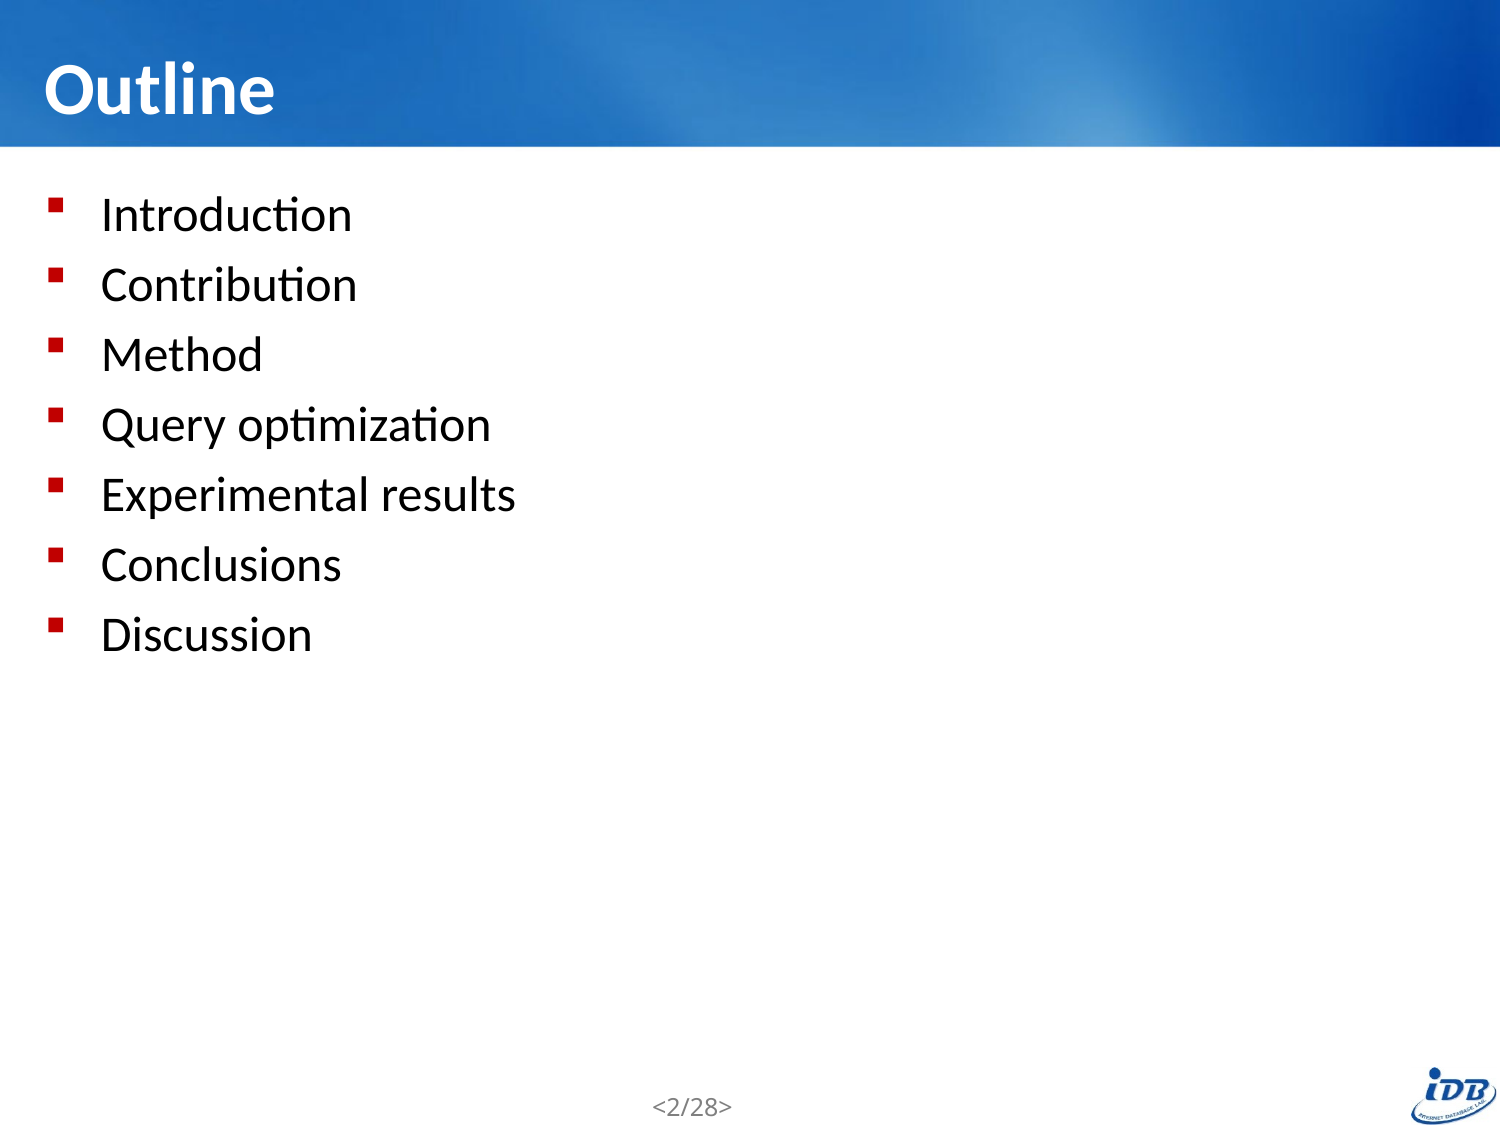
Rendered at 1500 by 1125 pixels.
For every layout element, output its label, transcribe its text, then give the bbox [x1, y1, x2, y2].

picture [0, 0, 1500, 1125]
list Introduction Contribution Method Query optimization Experimental results Conclusions Discussion [29, 174, 1471, 1071]
title Outline [29, 19, 1471, 149]
